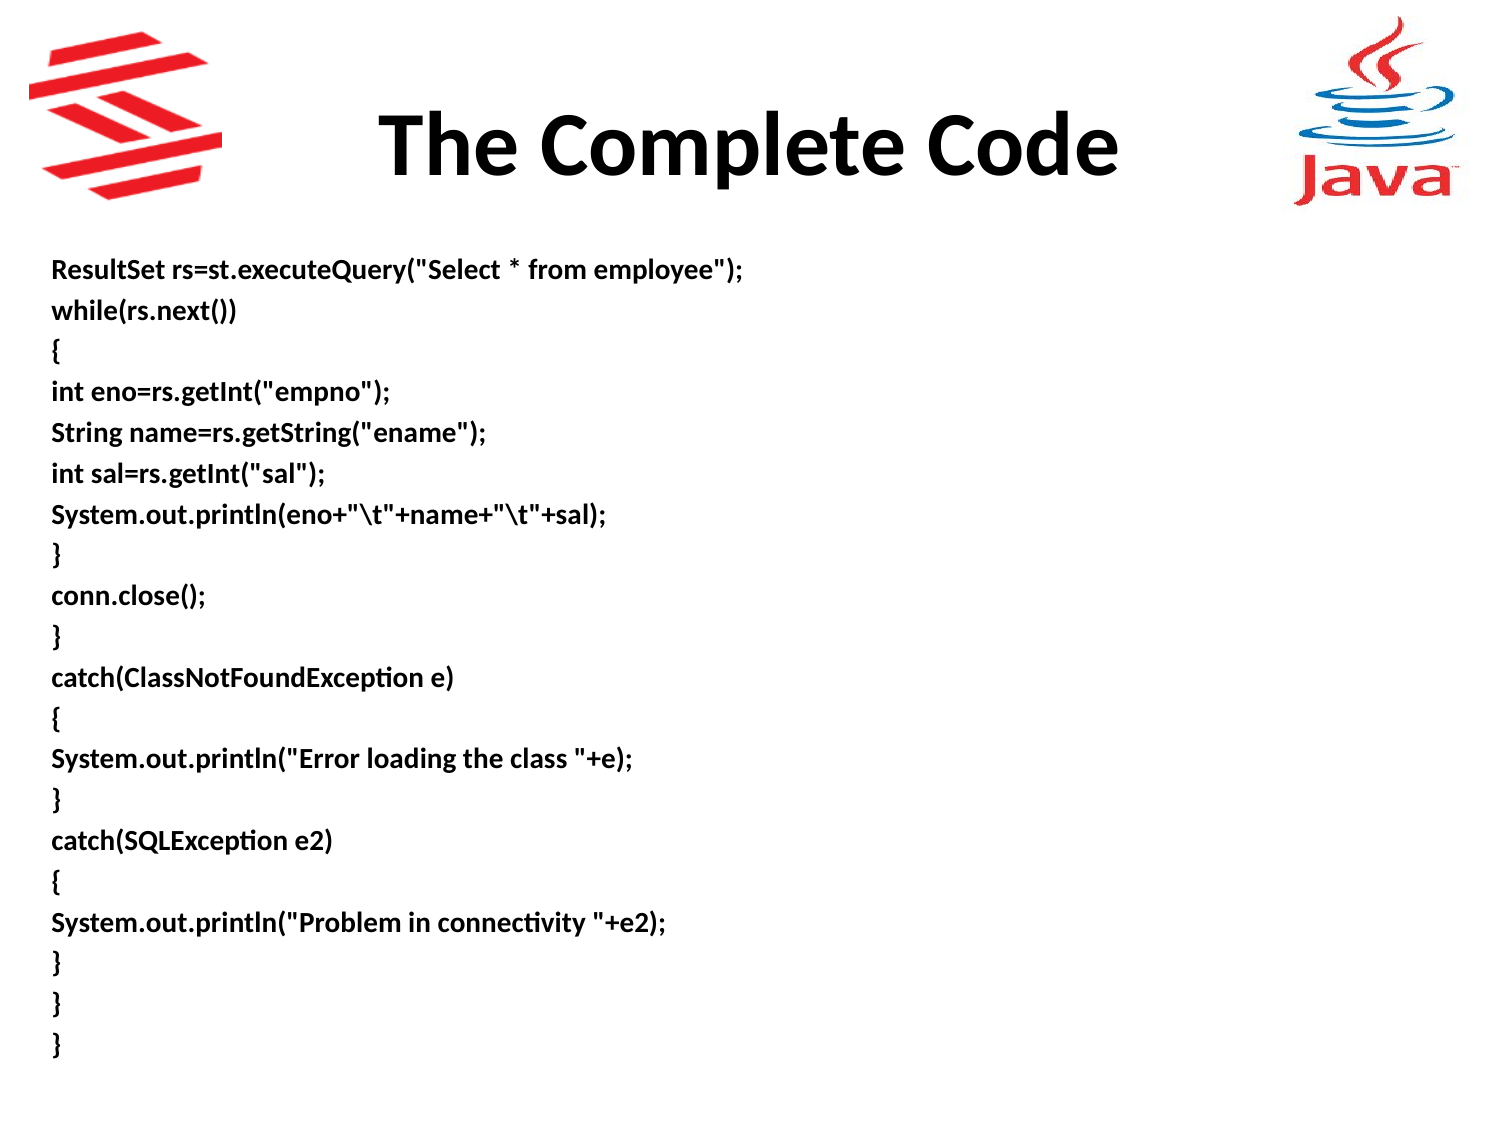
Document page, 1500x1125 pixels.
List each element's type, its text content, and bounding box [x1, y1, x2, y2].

picture [29, 30, 222, 209]
picture [1257, 6, 1486, 214]
list ResultSet rs=st.executeQuery("Select * from employee"); while(rs.next()) { int eno=rs.getInt("empno"); String name=rs.getString("ename"); int sal=rs.getInt("sal"); System.out.println(eno+"\t"+name+"\t"+sal); } conn.close(); } catch(ClassNotFoundException e) { System.out.println("Error loading the class "+e); } catch(SQLException e2) { System.out.println("Problem in connectivity "+e2); } } } [36, 242, 1459, 1090]
title The Complete Code [75, 45, 1425, 233]
